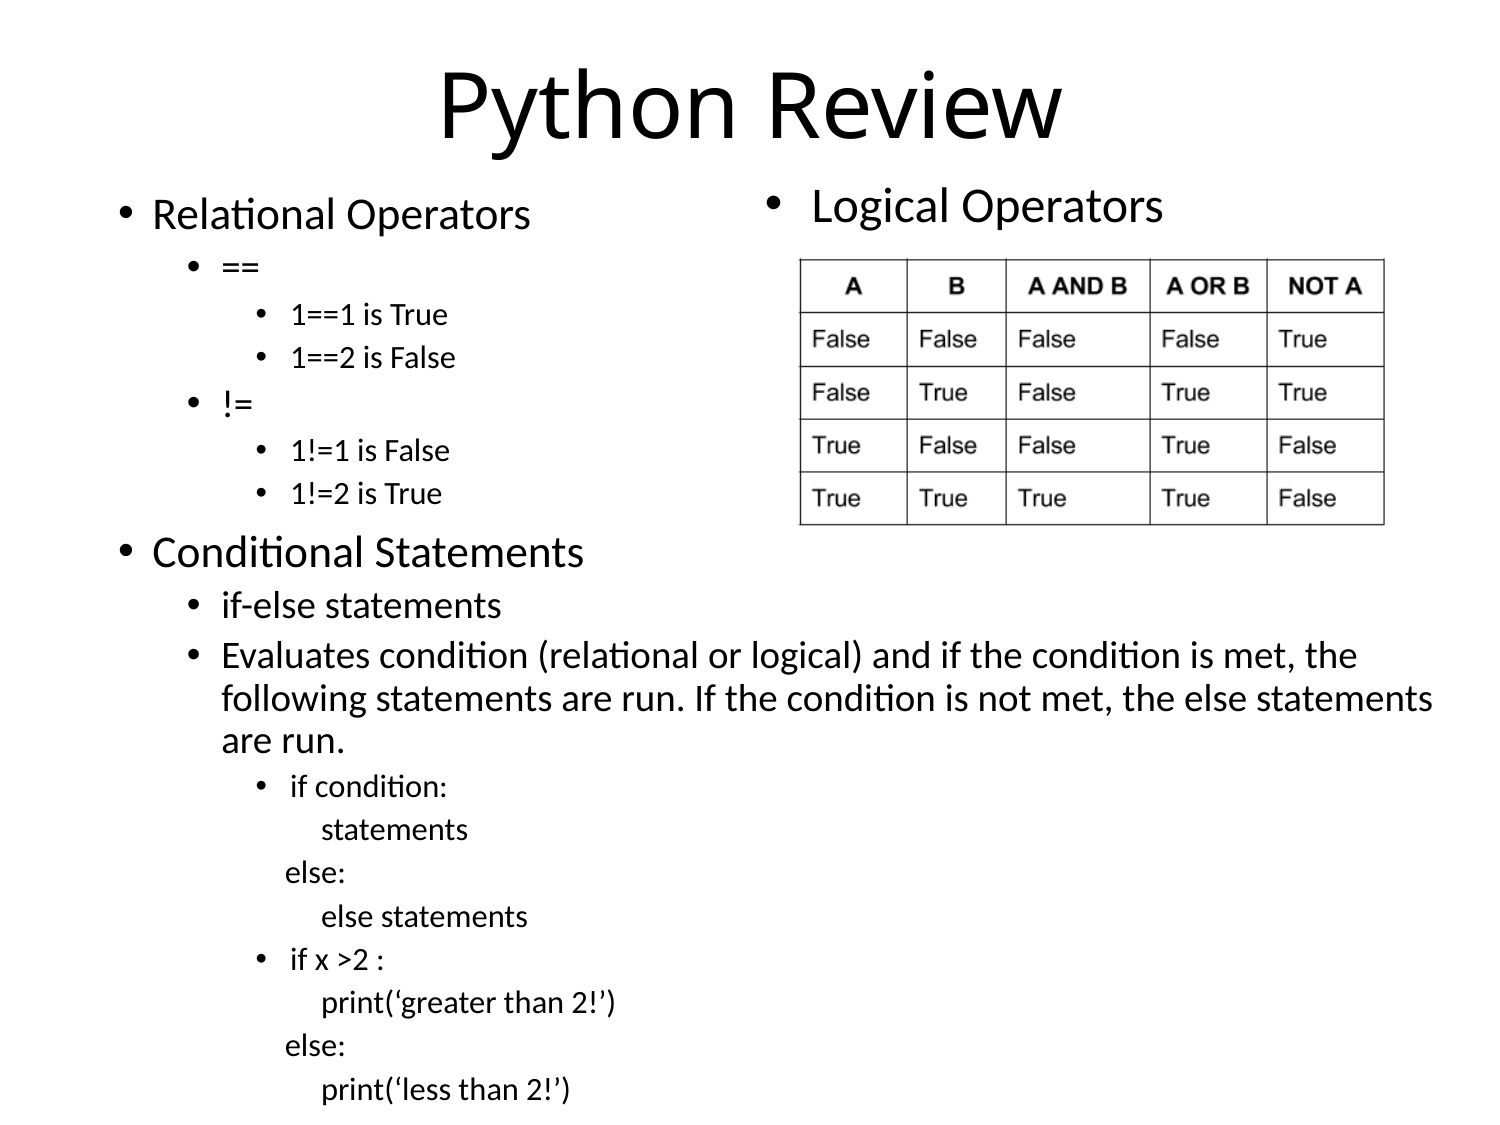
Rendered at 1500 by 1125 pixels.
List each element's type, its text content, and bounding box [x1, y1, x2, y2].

list Relational Operators == 1==1 is True 1==2 is False != 1!=1 is False 1!=2 is True Conditional Statements if-else statements Evaluates condition (relational or logical) and if the condition is met, the following statements are run. If the condition is not met, the else statements are run. if condition: statements else: else statements if x >2 : print(‘greater than 2!’) else: print(‘less than 2!’) [103, 182, 1462, 1125]
picture [782, 240, 1399, 546]
text_box Logical Operators [749, 164, 1500, 240]
title Python Review [103, 0, 1397, 182]
